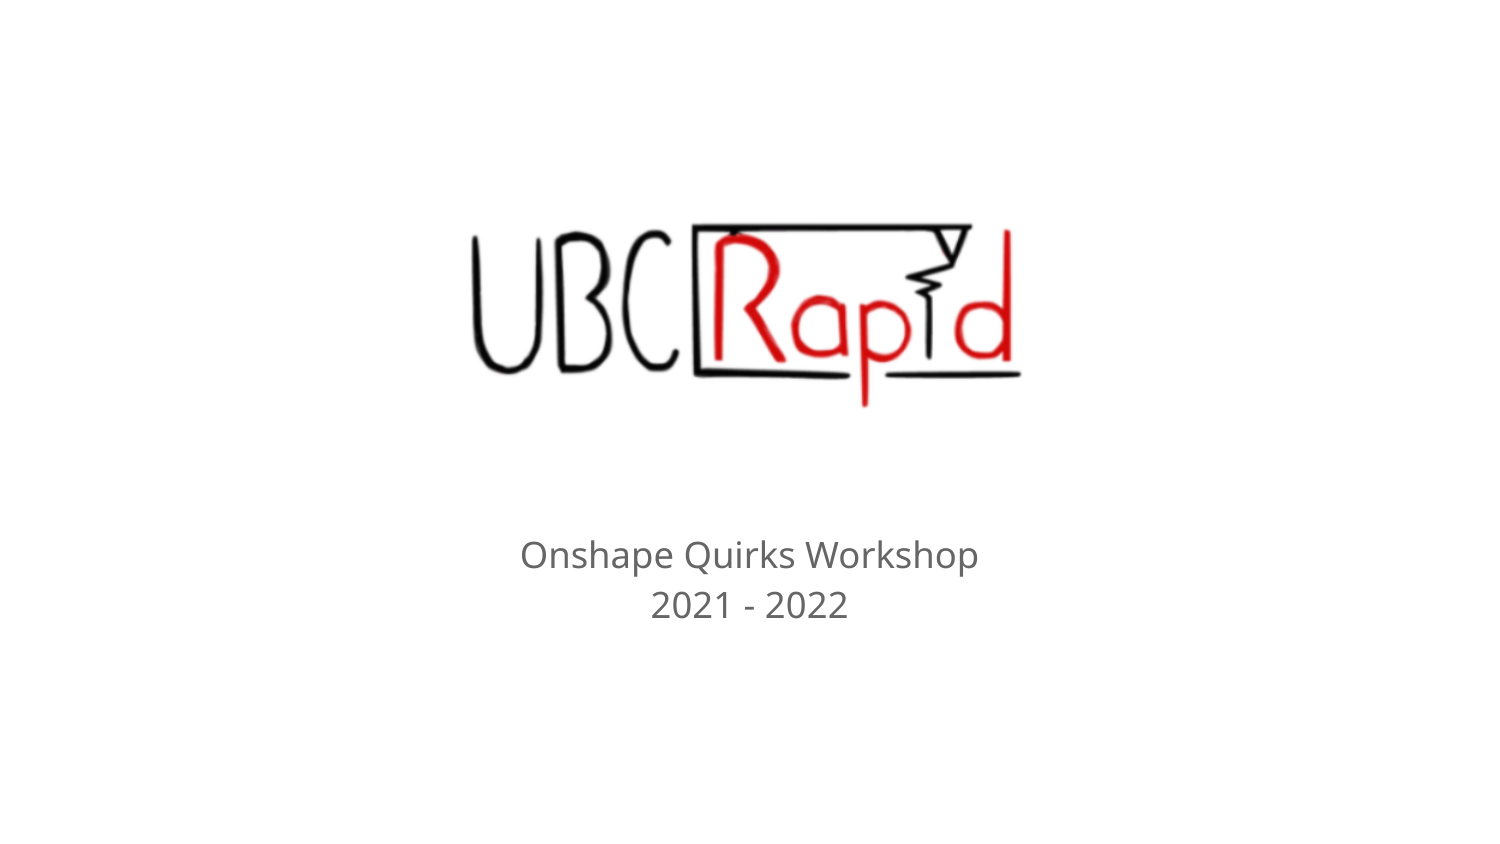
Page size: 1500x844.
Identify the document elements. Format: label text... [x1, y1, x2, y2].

picture [421, 165, 1088, 434]
subtitle Onshape Quirks Workshop 2021 - 2022 [51, 514, 1449, 645]
